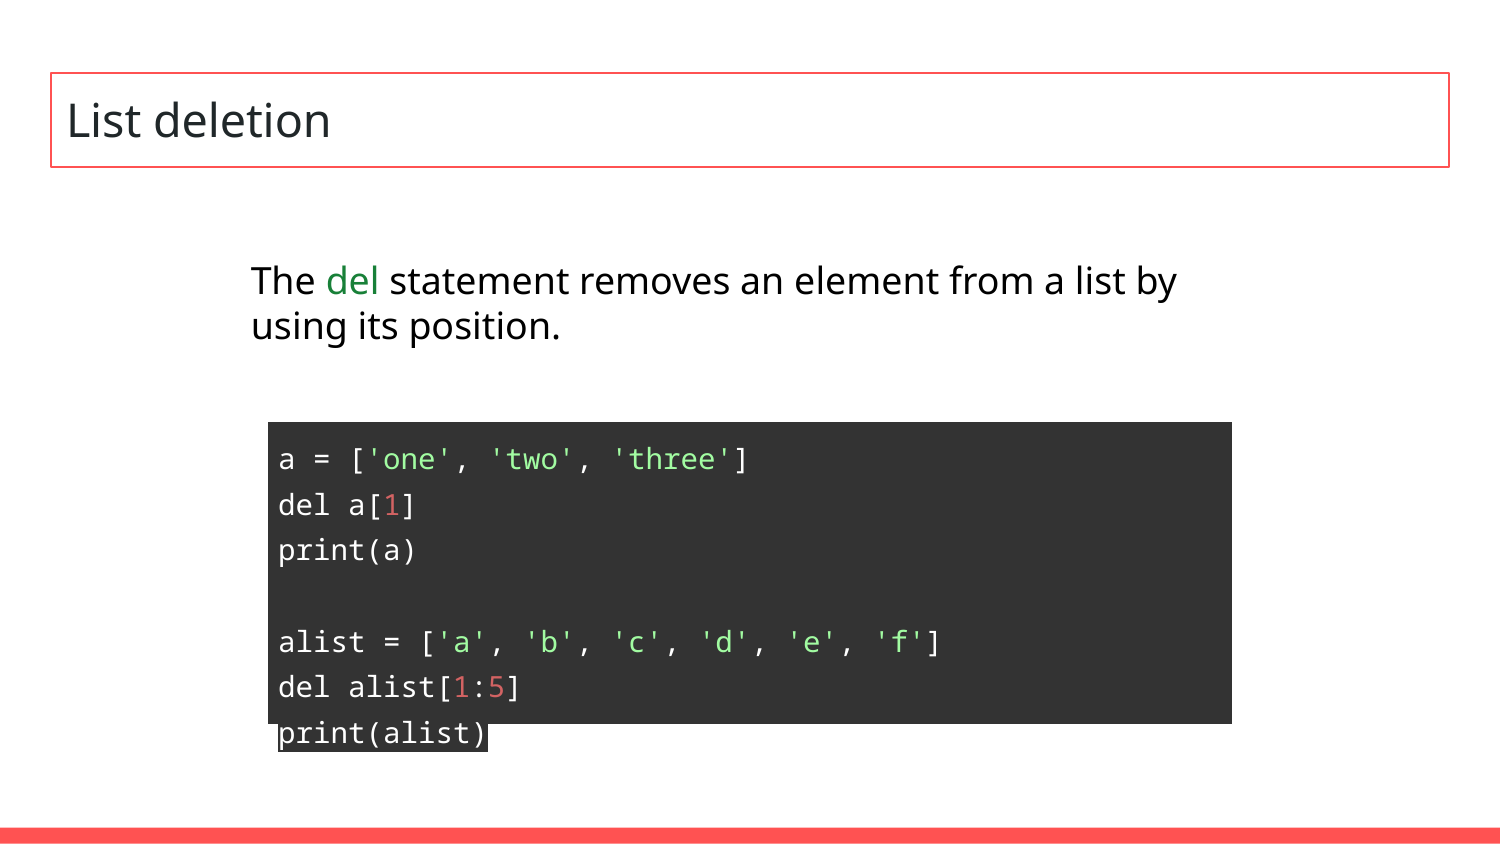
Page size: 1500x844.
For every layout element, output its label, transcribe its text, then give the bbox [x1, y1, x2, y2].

title List deletion [50, 72, 1450, 168]
table_header a = ['one', 'two', 'three'] del a[1] print(a) alist = ['a', 'b', 'c', 'd', 'e', 'f'] del alist[1:5] print(alist) [268, 422, 1232, 724]
text_box The del statement removes an element from a list by using its position. [235, 241, 1265, 362]
